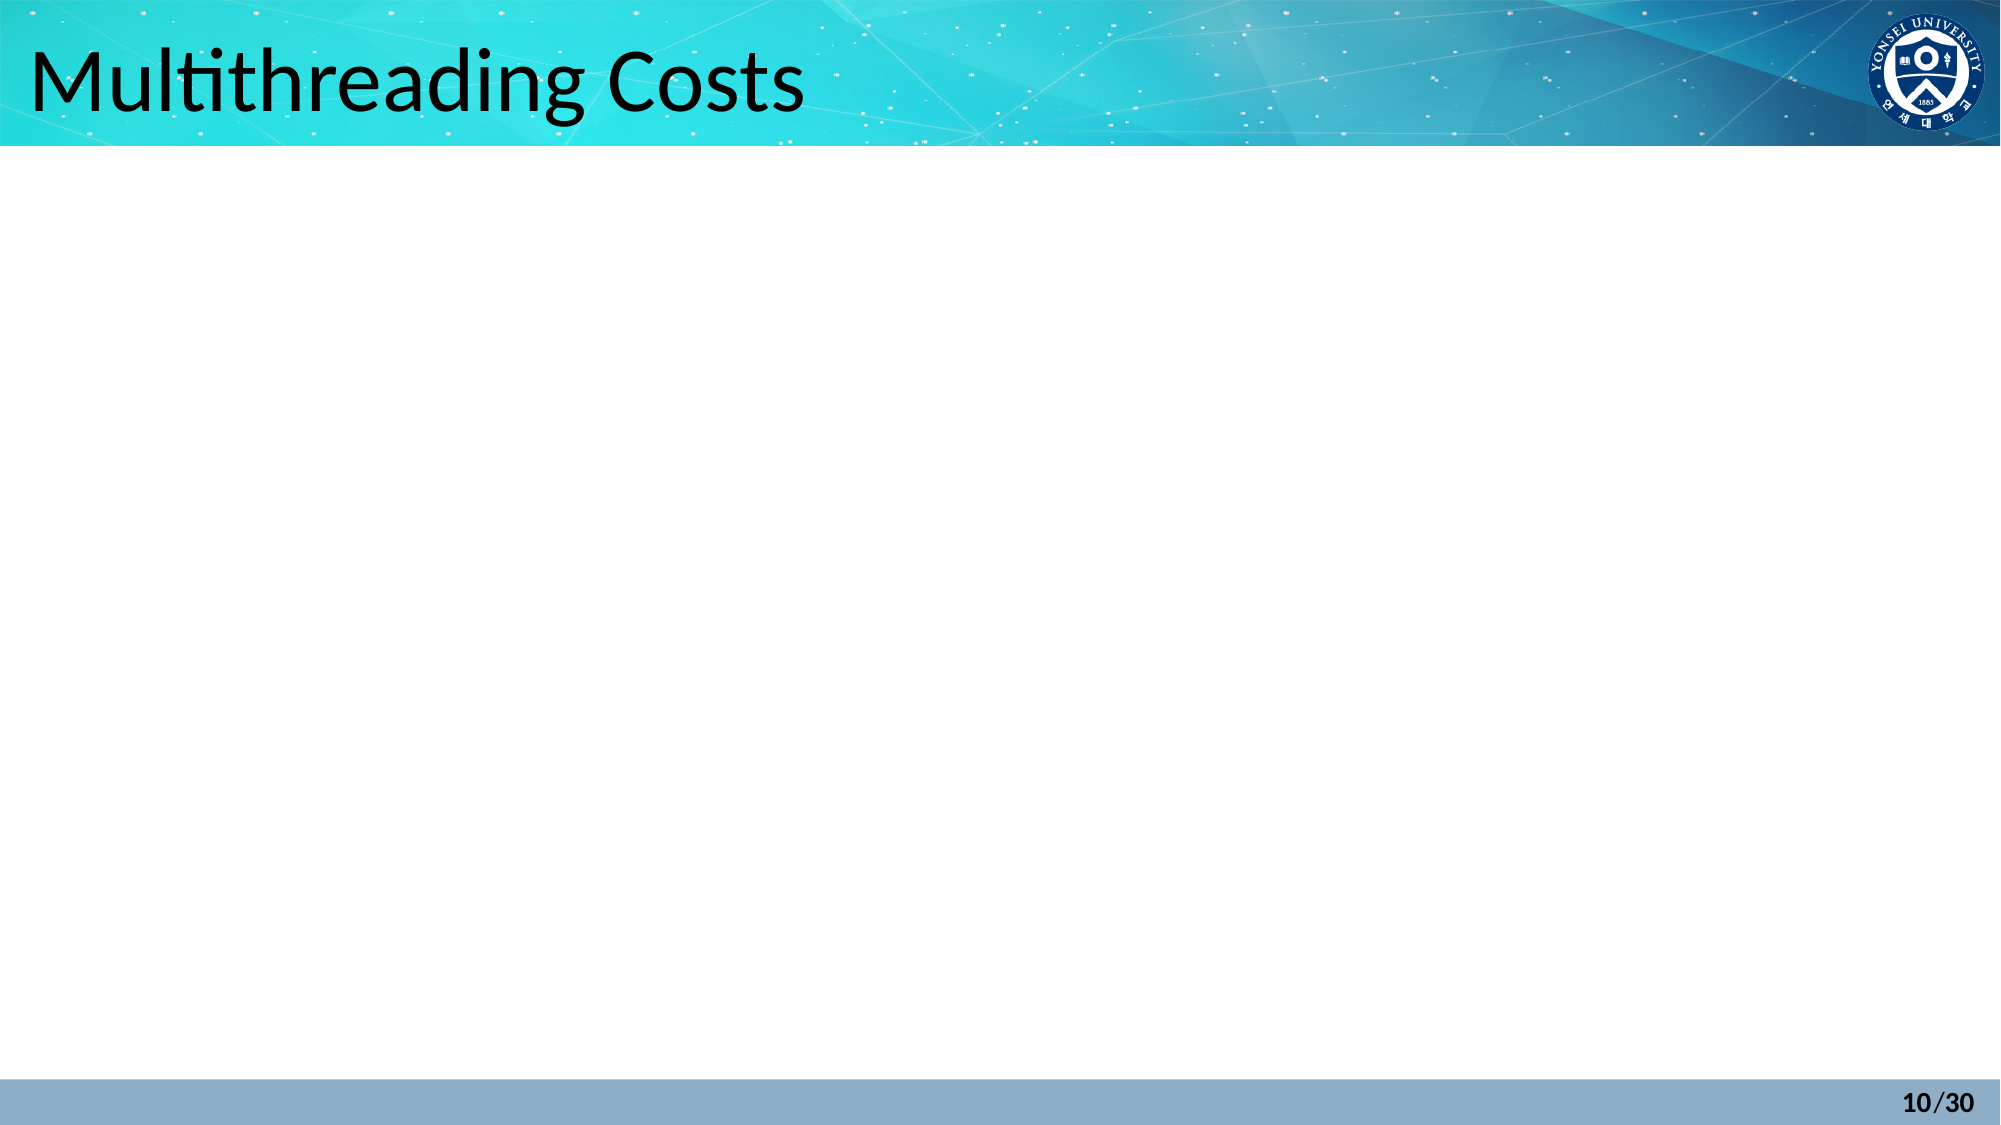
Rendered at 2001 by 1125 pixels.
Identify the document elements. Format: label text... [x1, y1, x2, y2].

slide_number 10 [1496, 1070, 1947, 1125]
title Multithreading Costs [14, 24, 1739, 138]
picture [0, 0, 2001, 168]
